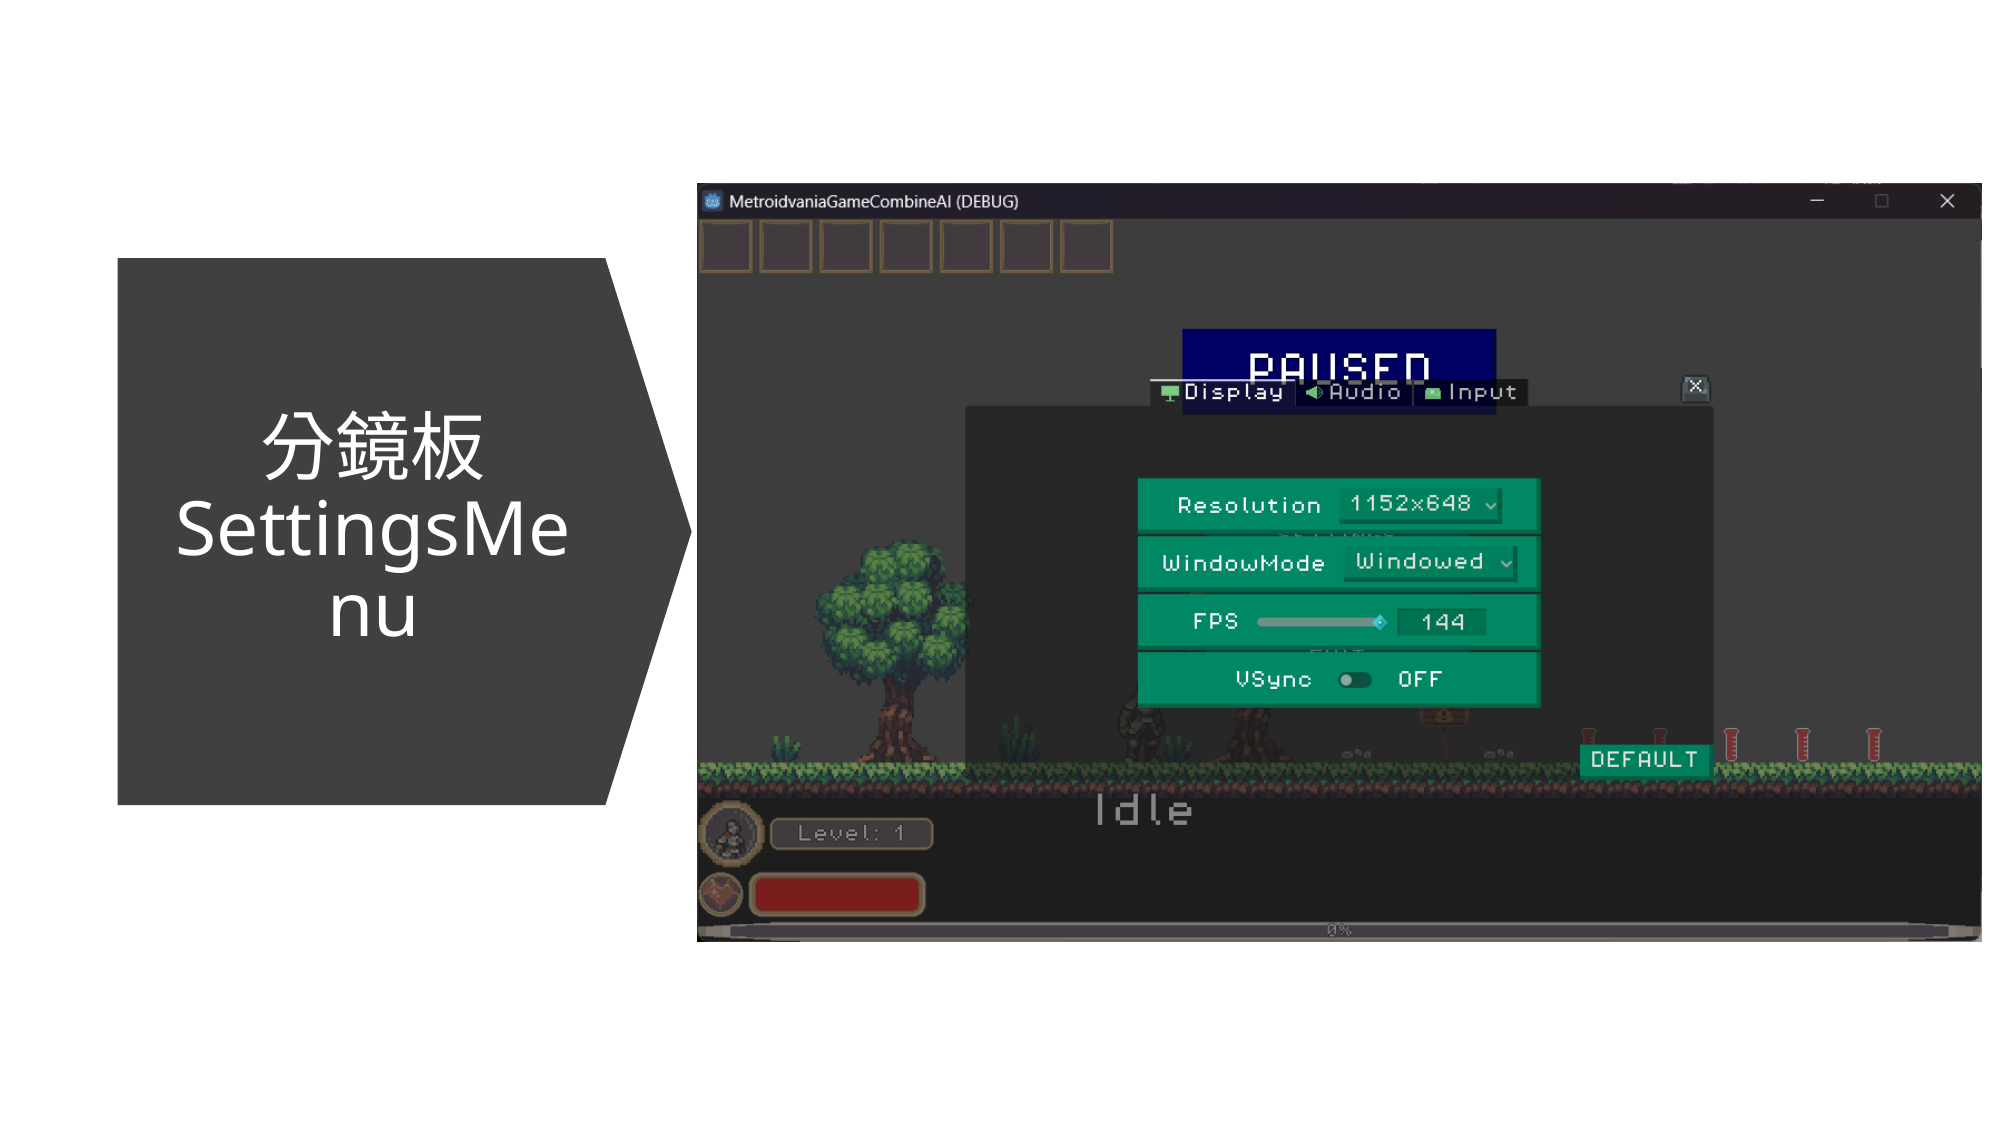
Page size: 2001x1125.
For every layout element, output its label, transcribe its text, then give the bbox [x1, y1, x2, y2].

title 分鏡板 SettingsMenu [146, 322, 600, 741]
text_box [116, 256, 694, 807]
picture [696, 182, 1983, 943]
